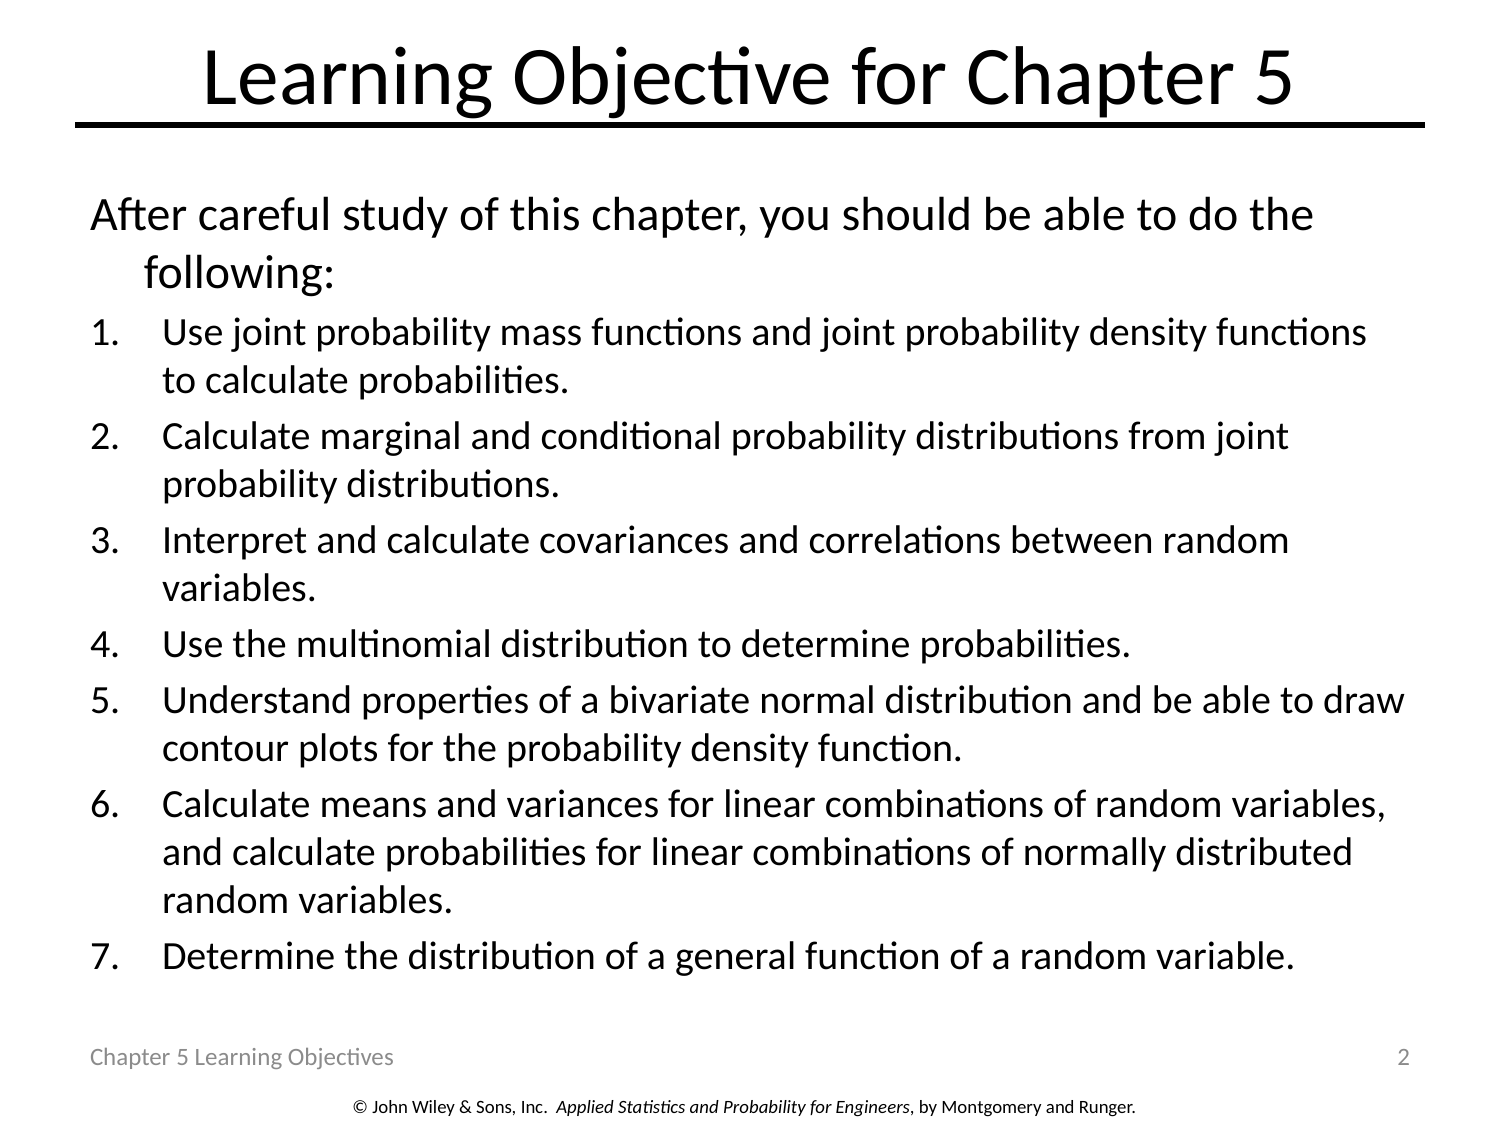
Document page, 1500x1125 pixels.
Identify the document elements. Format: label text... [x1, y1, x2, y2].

list After careful study of this chapter, you should be able to do the following: Use joint probability mass functions and joint probability density functions to calculate probabilities. Calculate marginal and conditional probability distributions from joint probability distributions. Interpret and calculate covariances and correlations between random variables. Use the multinomial distribution to determine probabilities. Understand properties of a bivariate normal distribution and be able to draw contour plots for the probability density function. Calculate means and variances for linear combinations of random variables, and calculate probabilities for linear combinations of normally distributed random variables. Determine the distribution of a general function of a random variable. [75, 174, 1425, 988]
footer Chapter 5 Learning Objectives [75, 1025, 888, 1085]
slide_number 2 [1250, 1025, 1425, 1085]
title Learning Objective for Chapter 5 [75, 0, 1425, 143]
